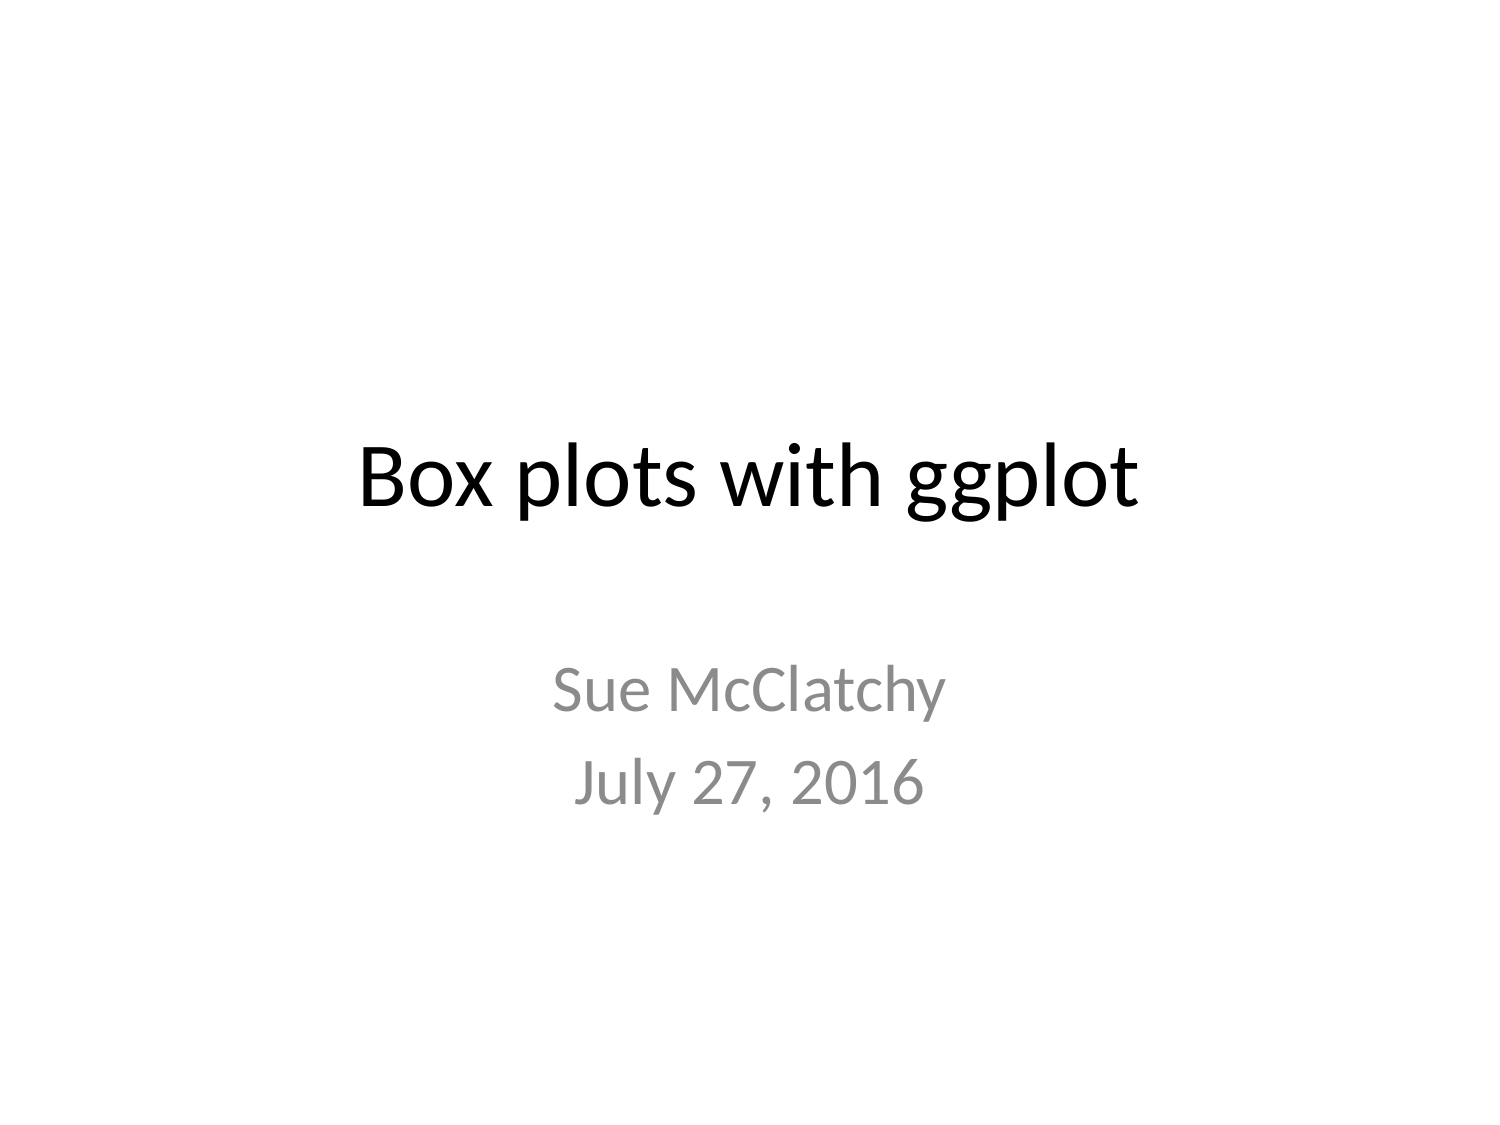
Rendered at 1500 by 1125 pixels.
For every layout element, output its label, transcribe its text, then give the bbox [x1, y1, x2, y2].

subtitle Sue McClatchy July 27, 2016 [225, 637, 1275, 925]
title Box plots with ggplot [112, 349, 1388, 591]
